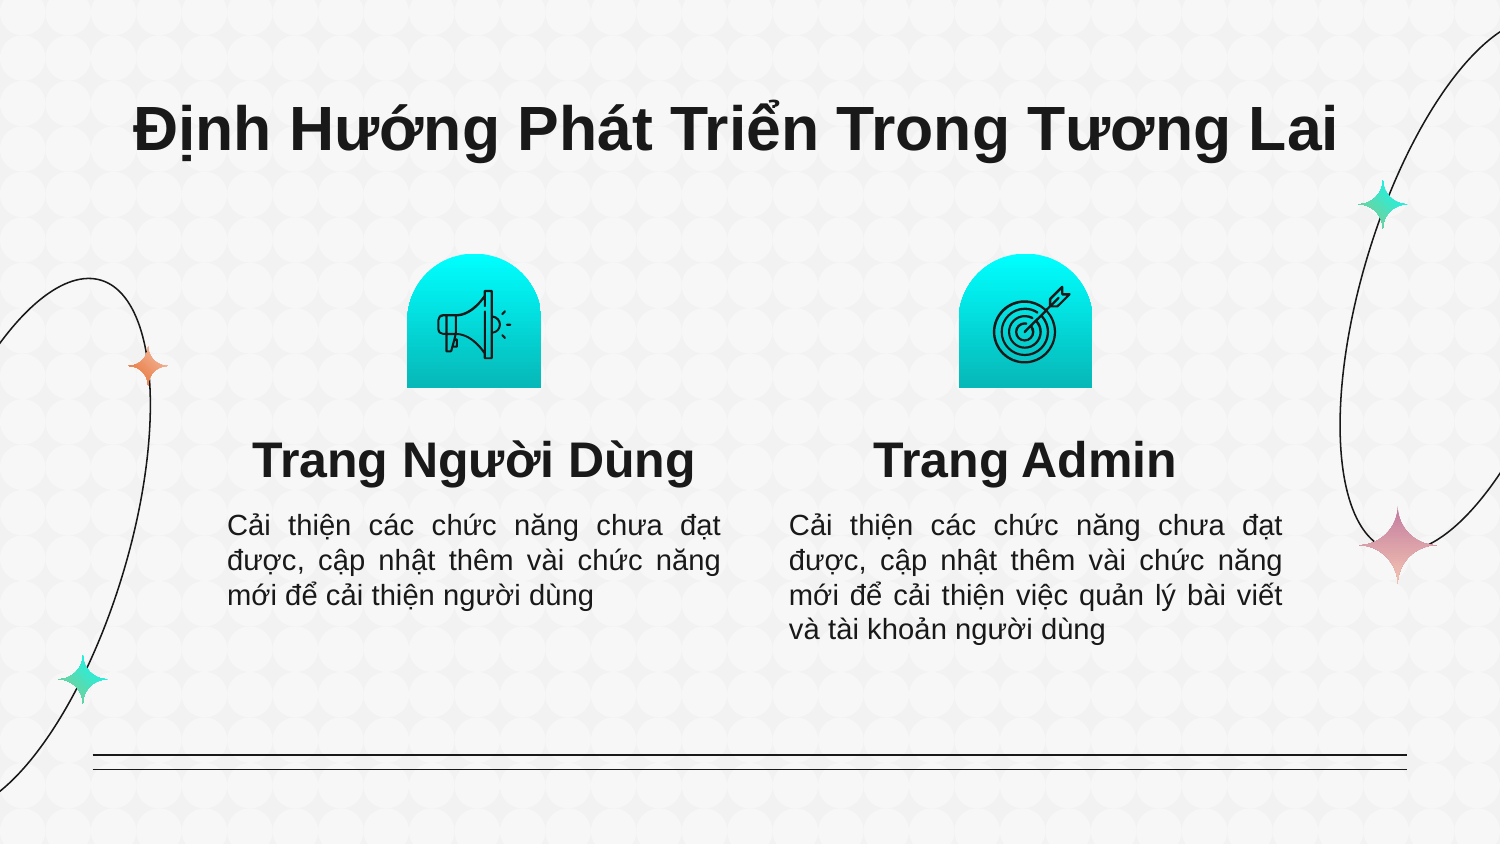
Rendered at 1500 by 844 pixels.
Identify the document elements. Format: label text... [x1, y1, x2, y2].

subtitle Trang Người Dùng [212, 411, 737, 503]
text_box [407, 253, 542, 388]
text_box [437, 289, 512, 360]
subtitle Cải thiện các chức năng chưa đạt được, cập nhật thêm vài chức năng mới để cải thiện người dùng [212, 503, 737, 646]
subtitle Cải thiện các chức năng chưa đạt được, cập nhật thêm vài chức năng mới để cải thiện việc quản lý bài viết và tài khoản người dùng [773, 503, 1299, 646]
subtitle Trang Admin [752, 411, 1299, 503]
text_box [992, 285, 1071, 364]
title Định Hướng Phát Triển Trong Tương Lai [118, 72, 1382, 167]
text_box [958, 253, 1093, 388]
